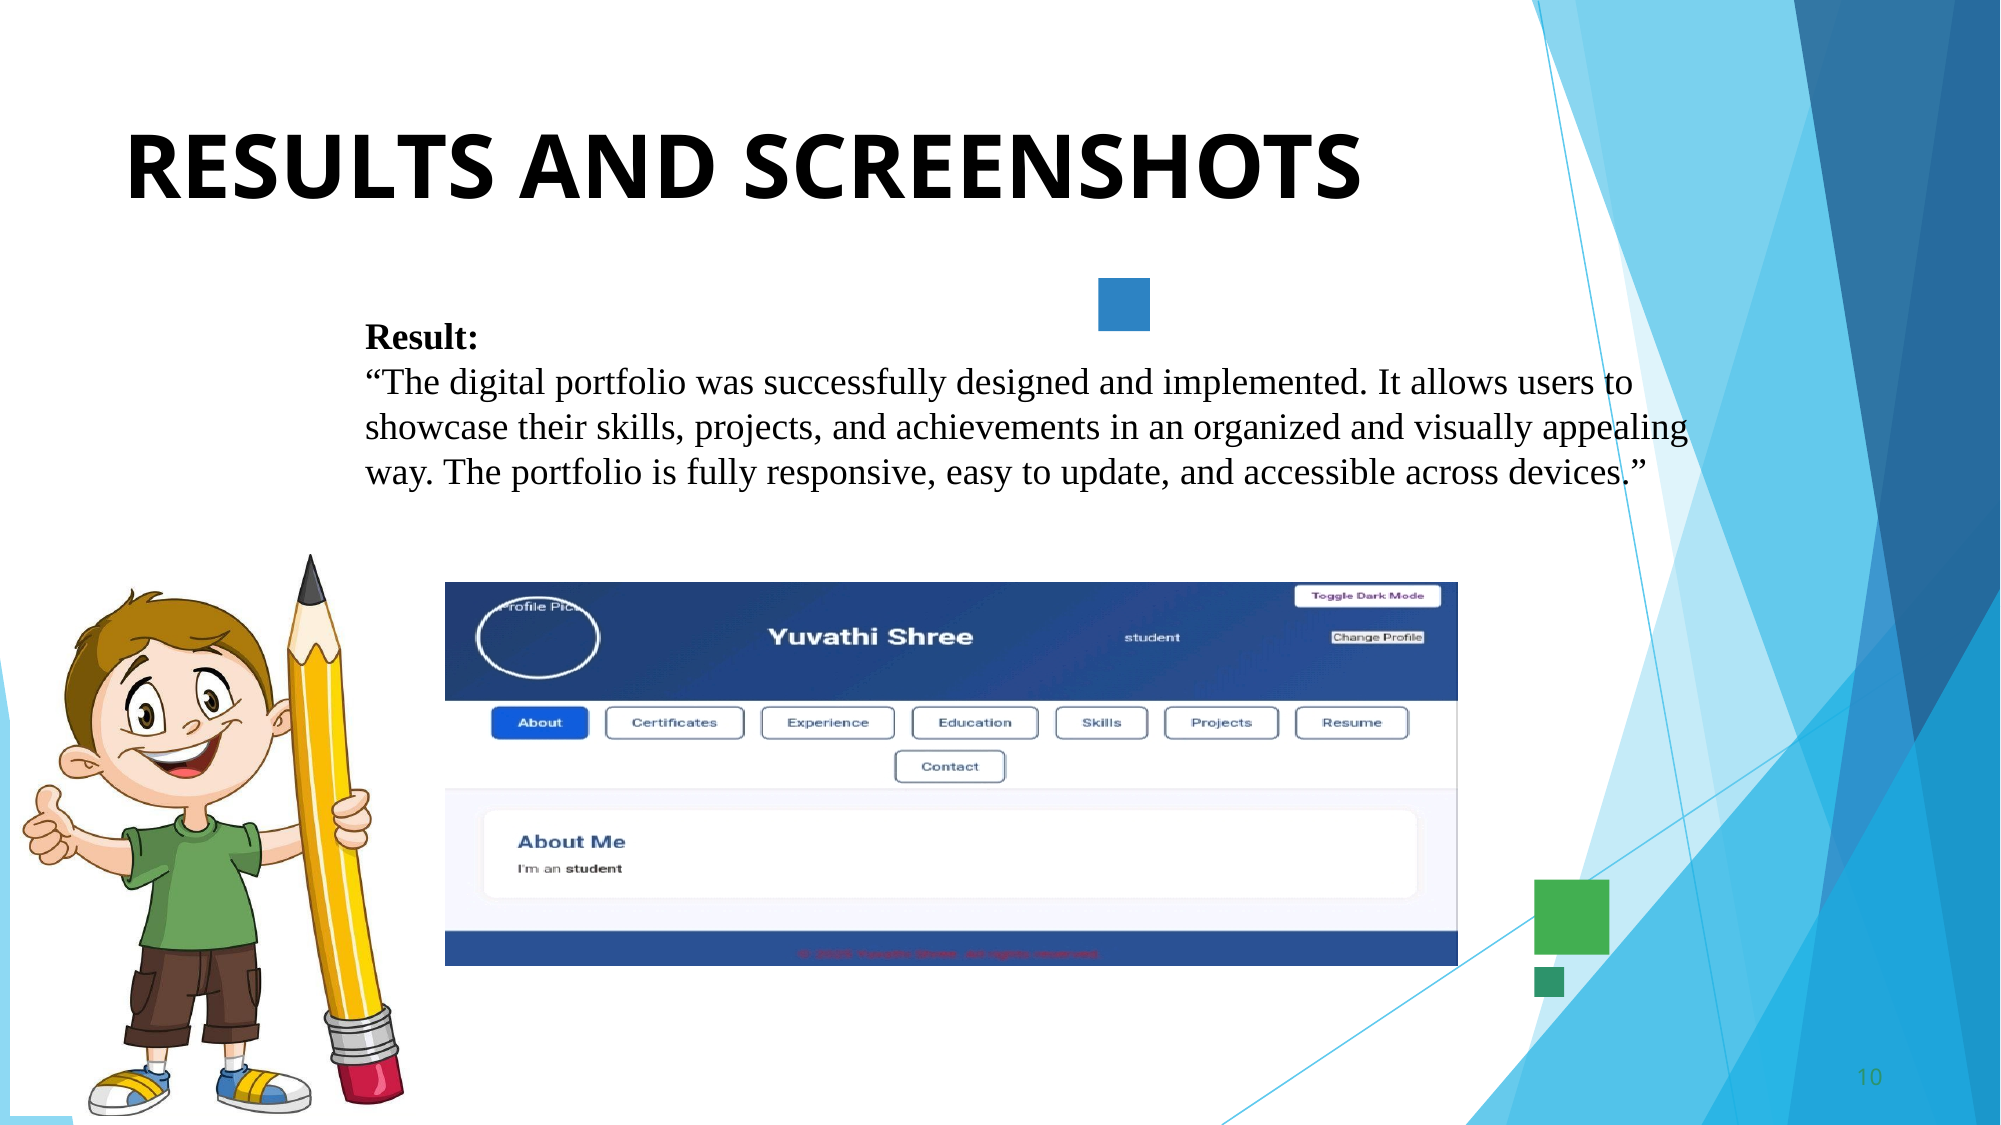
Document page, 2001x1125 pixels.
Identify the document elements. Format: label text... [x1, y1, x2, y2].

text_box 10 [1849, 1061, 1888, 1095]
title RESULTS AND SCREENSHOTS [121, 107, 1513, 298]
text_box [1098, 298, 1150, 304]
picture [445, 582, 1459, 967]
text_box Result: “The digital portfolio was successfully designed and implemented. It allows users to showcase their skills, projects, and achievements in an organized and visually appealing way. The portfolio is fully responsive, easy to update, and accessible across devices.” [350, 304, 1751, 500]
text_box [1534, 967, 1565, 997]
picture [10, 554, 416, 1116]
text_box [1534, 879, 1610, 955]
